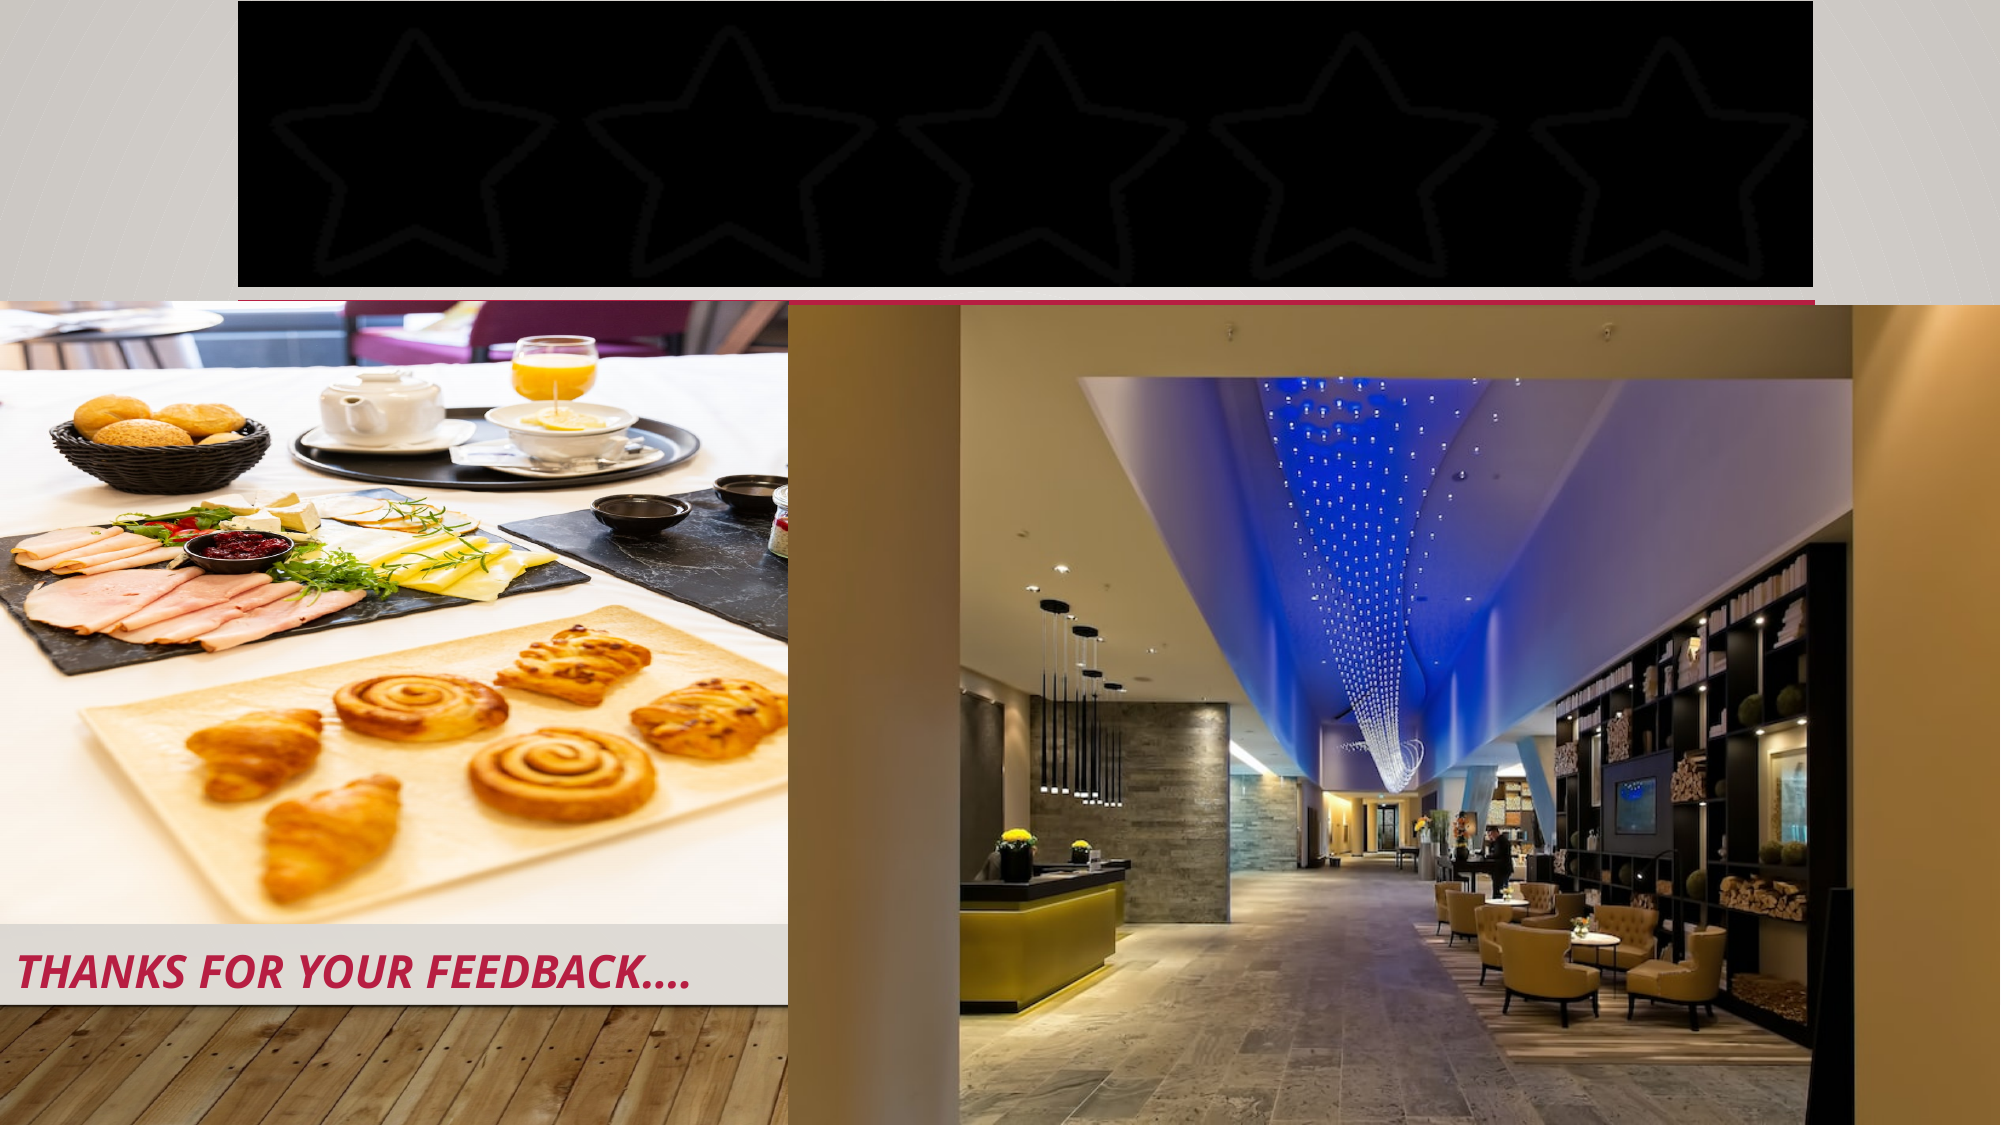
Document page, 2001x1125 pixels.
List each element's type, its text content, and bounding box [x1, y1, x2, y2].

picture [0, 1006, 788, 1125]
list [788, 304, 2000, 1125]
list Thanks for your feedback…. [0, 924, 788, 1006]
picture [0, 300, 789, 924]
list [237, 0, 1814, 289]
